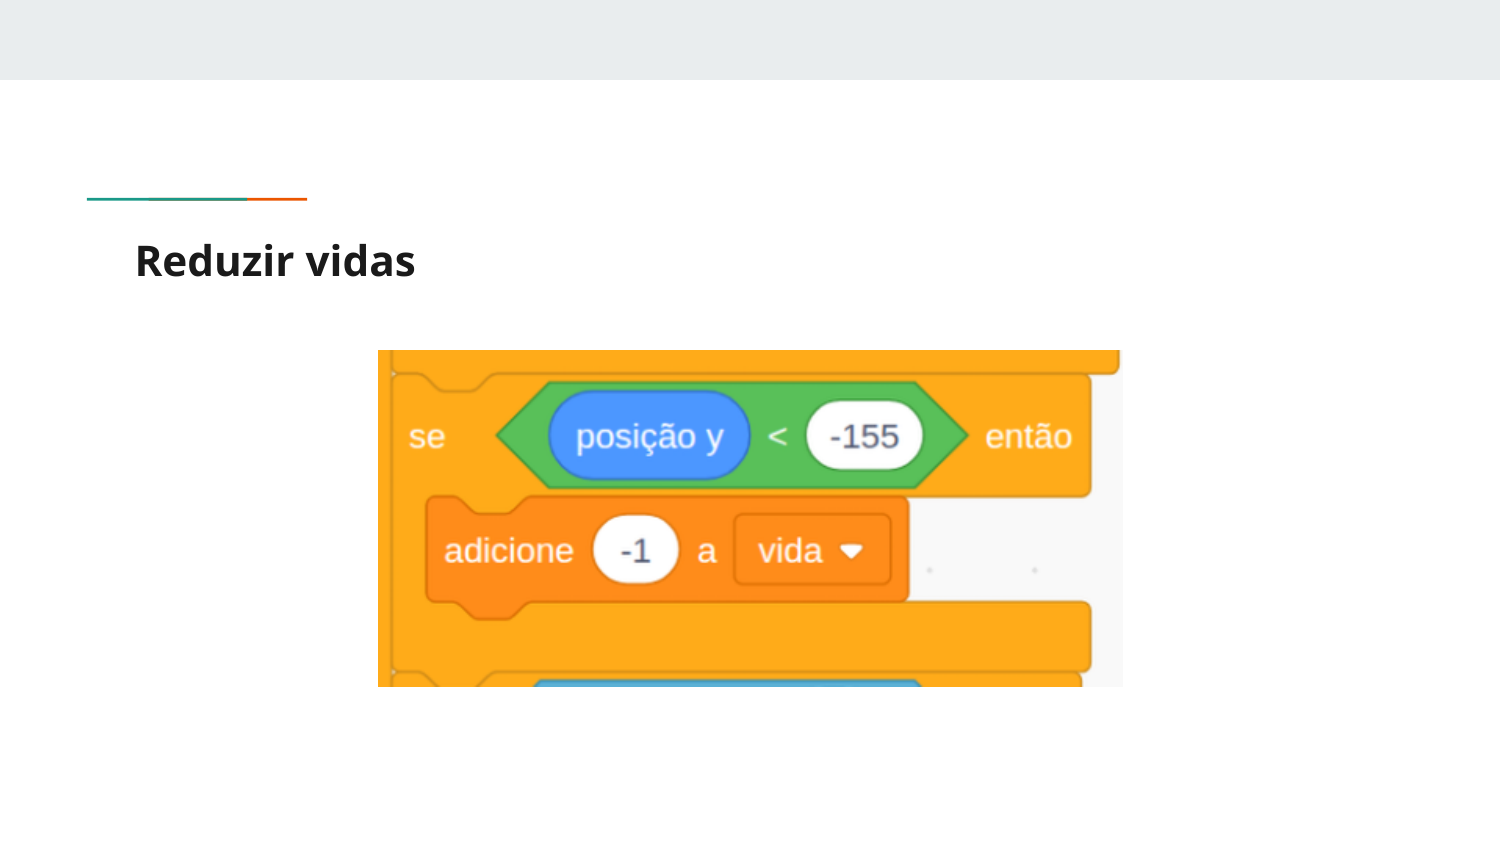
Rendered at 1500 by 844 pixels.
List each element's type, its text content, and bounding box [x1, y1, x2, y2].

title Reduzir vidas [119, 216, 1381, 305]
picture [378, 350, 1123, 687]
